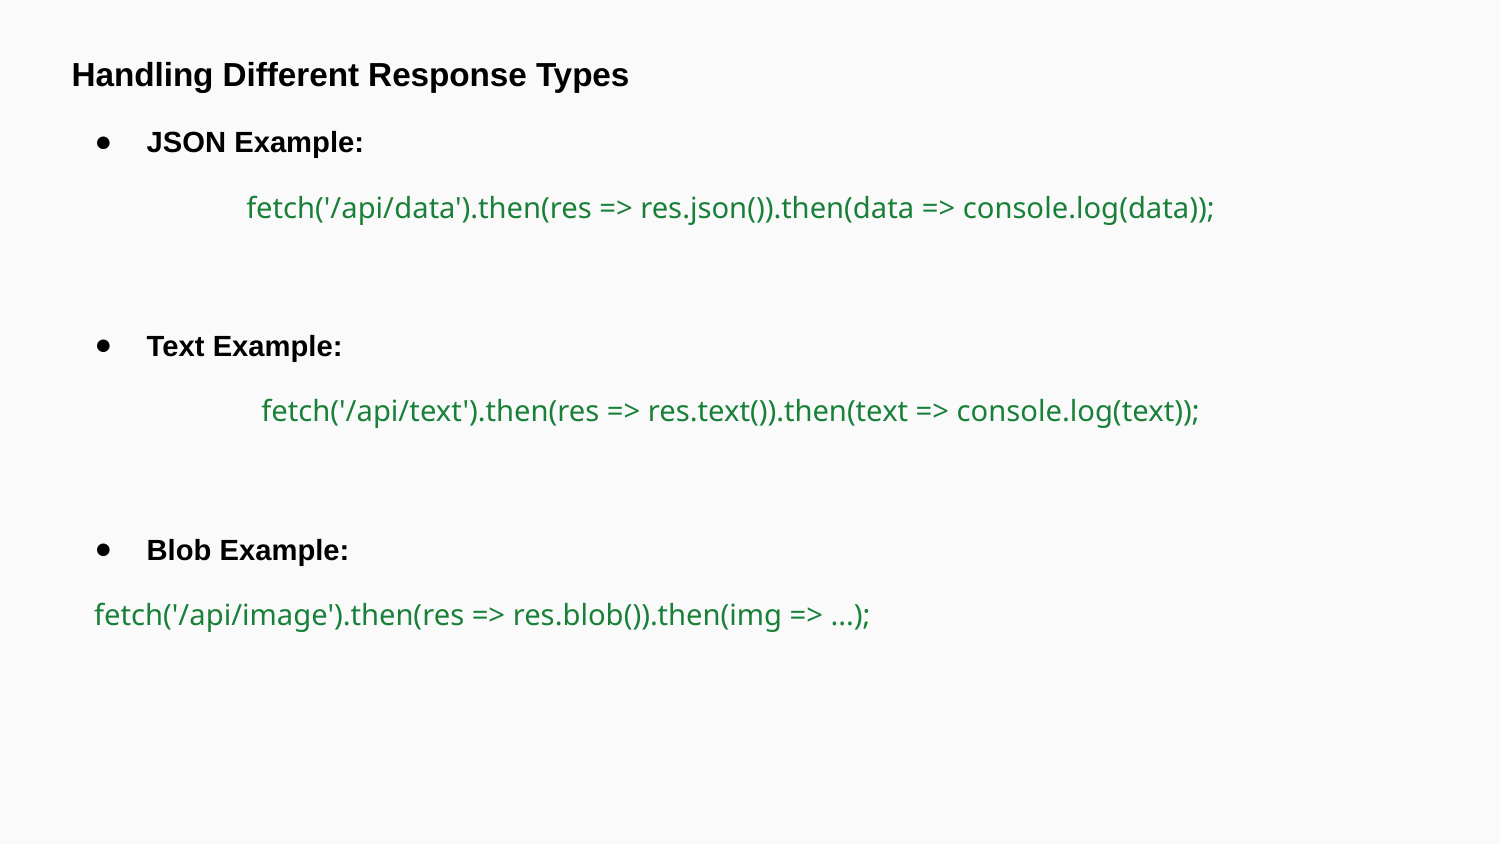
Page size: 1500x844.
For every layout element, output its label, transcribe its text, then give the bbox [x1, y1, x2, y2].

list Handling Different Response Types JSON Example: fetch('/api/data').then(res => res.json()).then(data => console.log(data)); Text Example: fetch('/api/text').then(res => res.text()).then(text => console.log(text)); Blob Example: fetch('/api/image').then(res => res.blob()).then(img => ...); [56, 32, 1406, 717]
